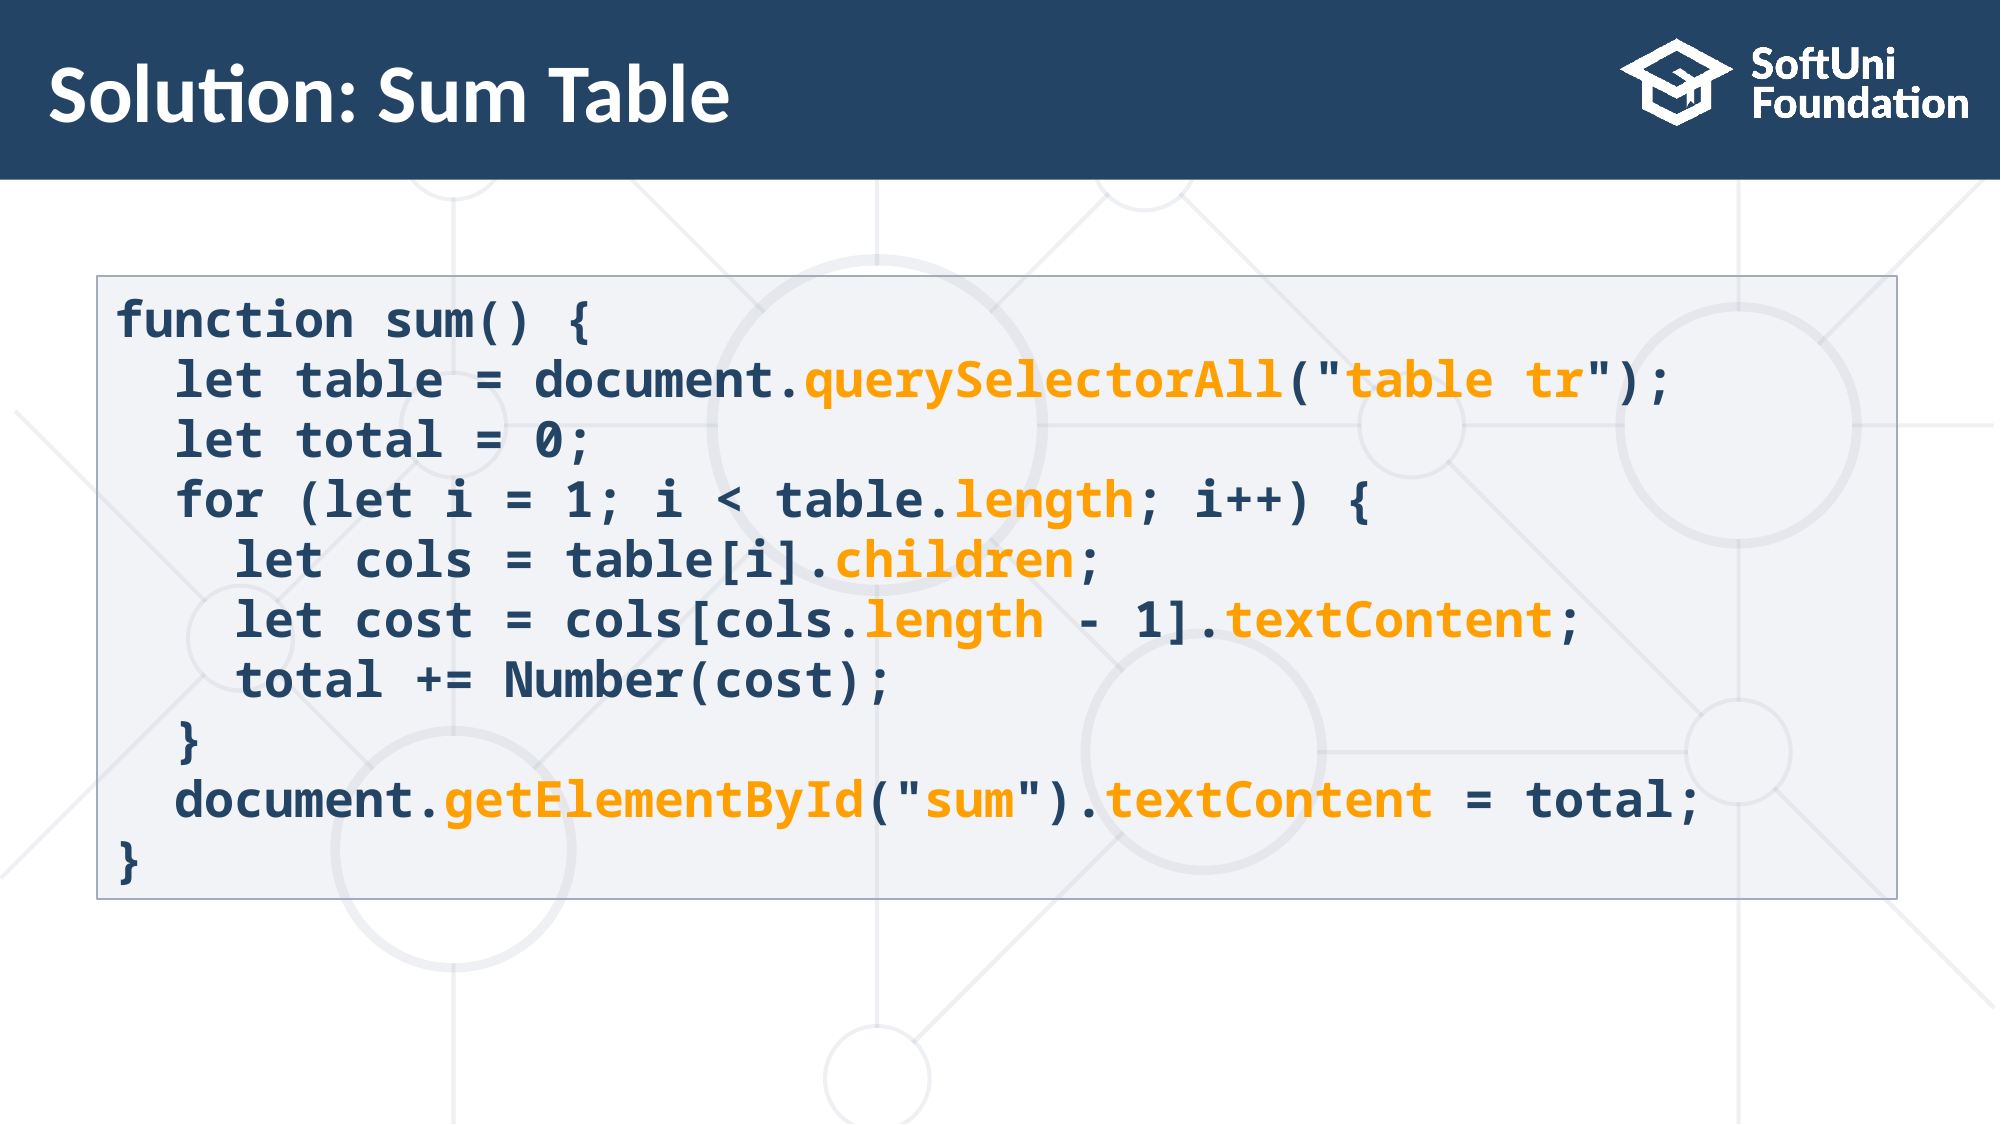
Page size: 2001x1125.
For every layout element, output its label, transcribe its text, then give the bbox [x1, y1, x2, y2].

title Solution: Sum Table [31, 16, 1591, 162]
text_box function sum() { let table = document.querySelectorAll("table tr"); let total = 0; for (let i = 1; i < table.length; i++) { let cols = table[i].children; let cost = cols[cols.length - 1].textContent; total += Number(cost); } document.getElementById("sum").textContent = total; } [96, 275, 1897, 900]
picture [1619, 38, 1968, 126]
